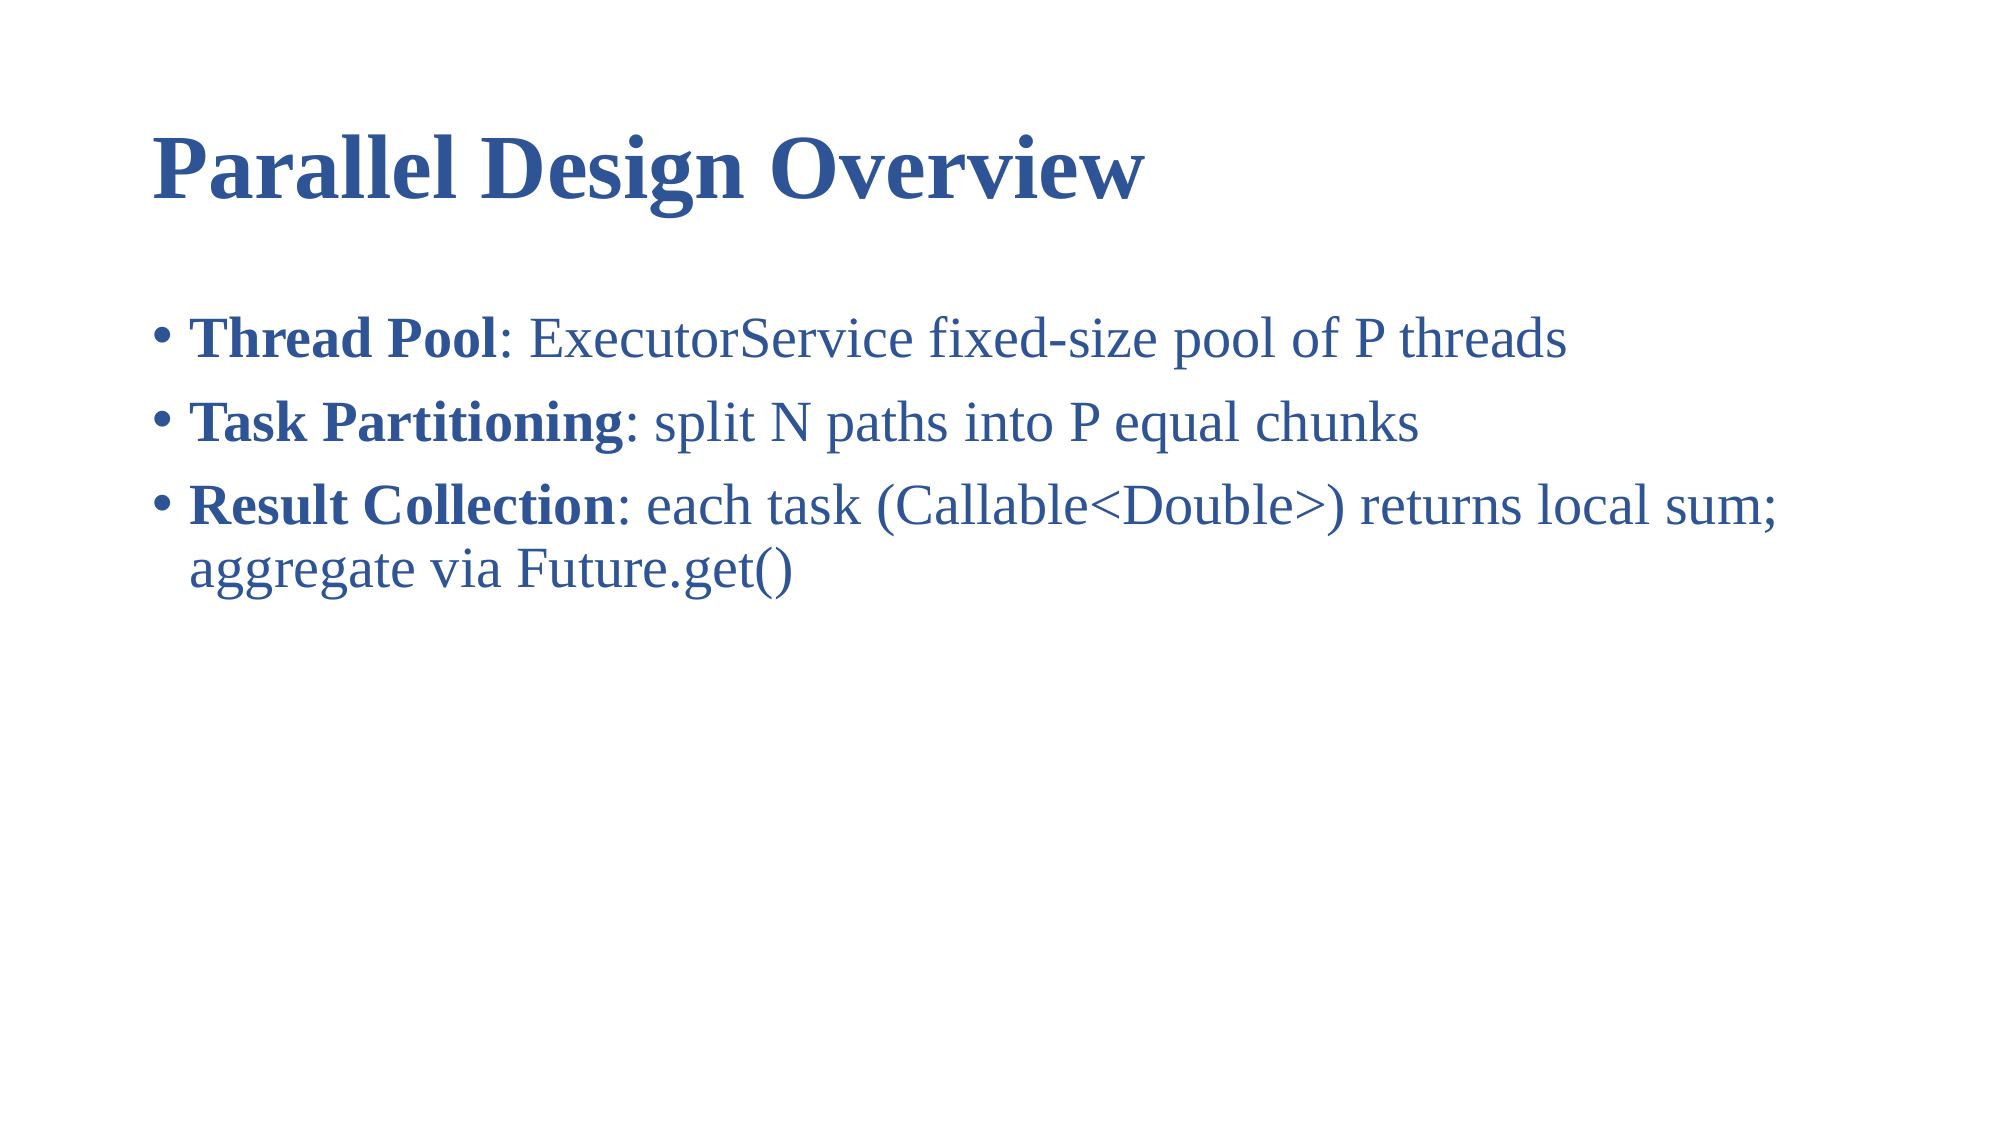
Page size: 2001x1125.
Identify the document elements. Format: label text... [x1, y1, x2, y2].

title Parallel Design Overview [137, 59, 1863, 278]
list Thread Pool: ExecutorService fixed-size pool of P threads Task Partitioning: split N paths into P equal chunks Result Collection: each task (Callable<Double>) returns local sum; aggregate via Future.get() [137, 299, 1863, 1014]
